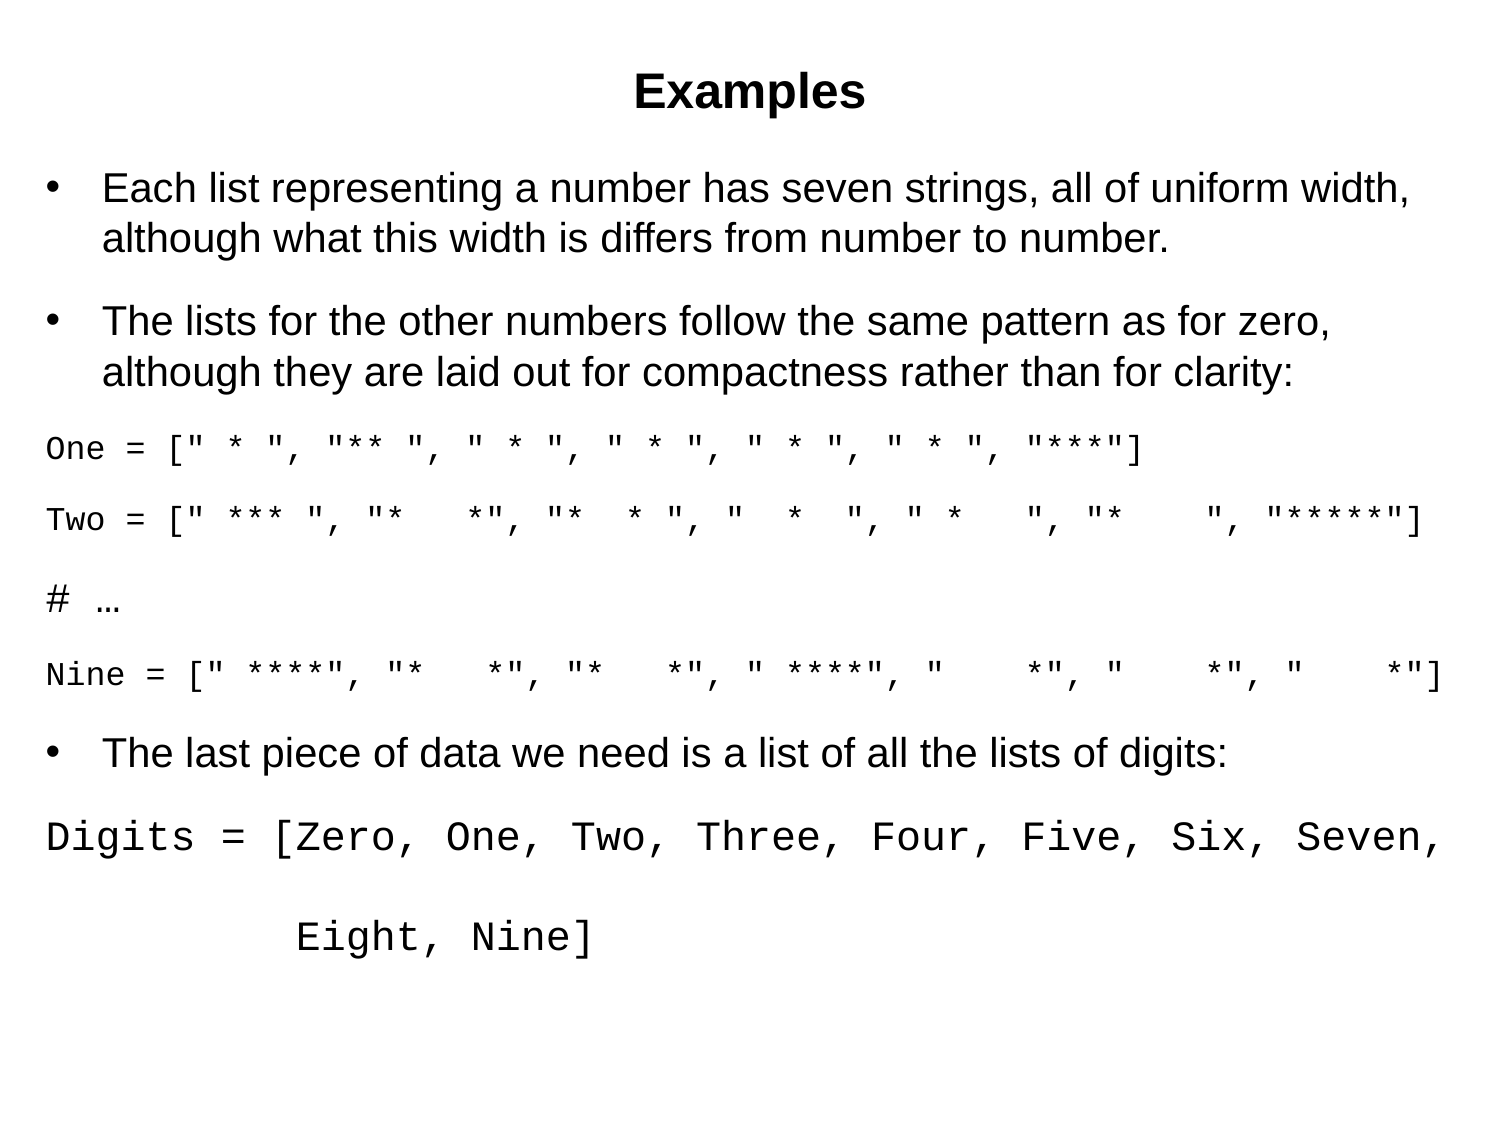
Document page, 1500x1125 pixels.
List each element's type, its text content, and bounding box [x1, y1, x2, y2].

list Each list representing a number has seven strings, all of uniform width, although what this width is differs from number to number. The lists for the other numbers follow the same pattern as for zero, although they are laid out for compactness rather than for clarity: One = [" * ", "** ", " * ", " * ", " * ", " * ", "***"] Two = [" *** ", "* *", "* * ", " * ", " * ", "* ", "*****"] # … Nine = [" ****", "* *", "* *", " ****", " *", " *", " *"] The last piece of data we need is a list of all the lists of digits: Digits = [Zero, One, Two, Three, Four, Five, Six, Seven, Eight, Nine] [30, 153, 1474, 1114]
title Examples [75, 45, 1425, 132]
